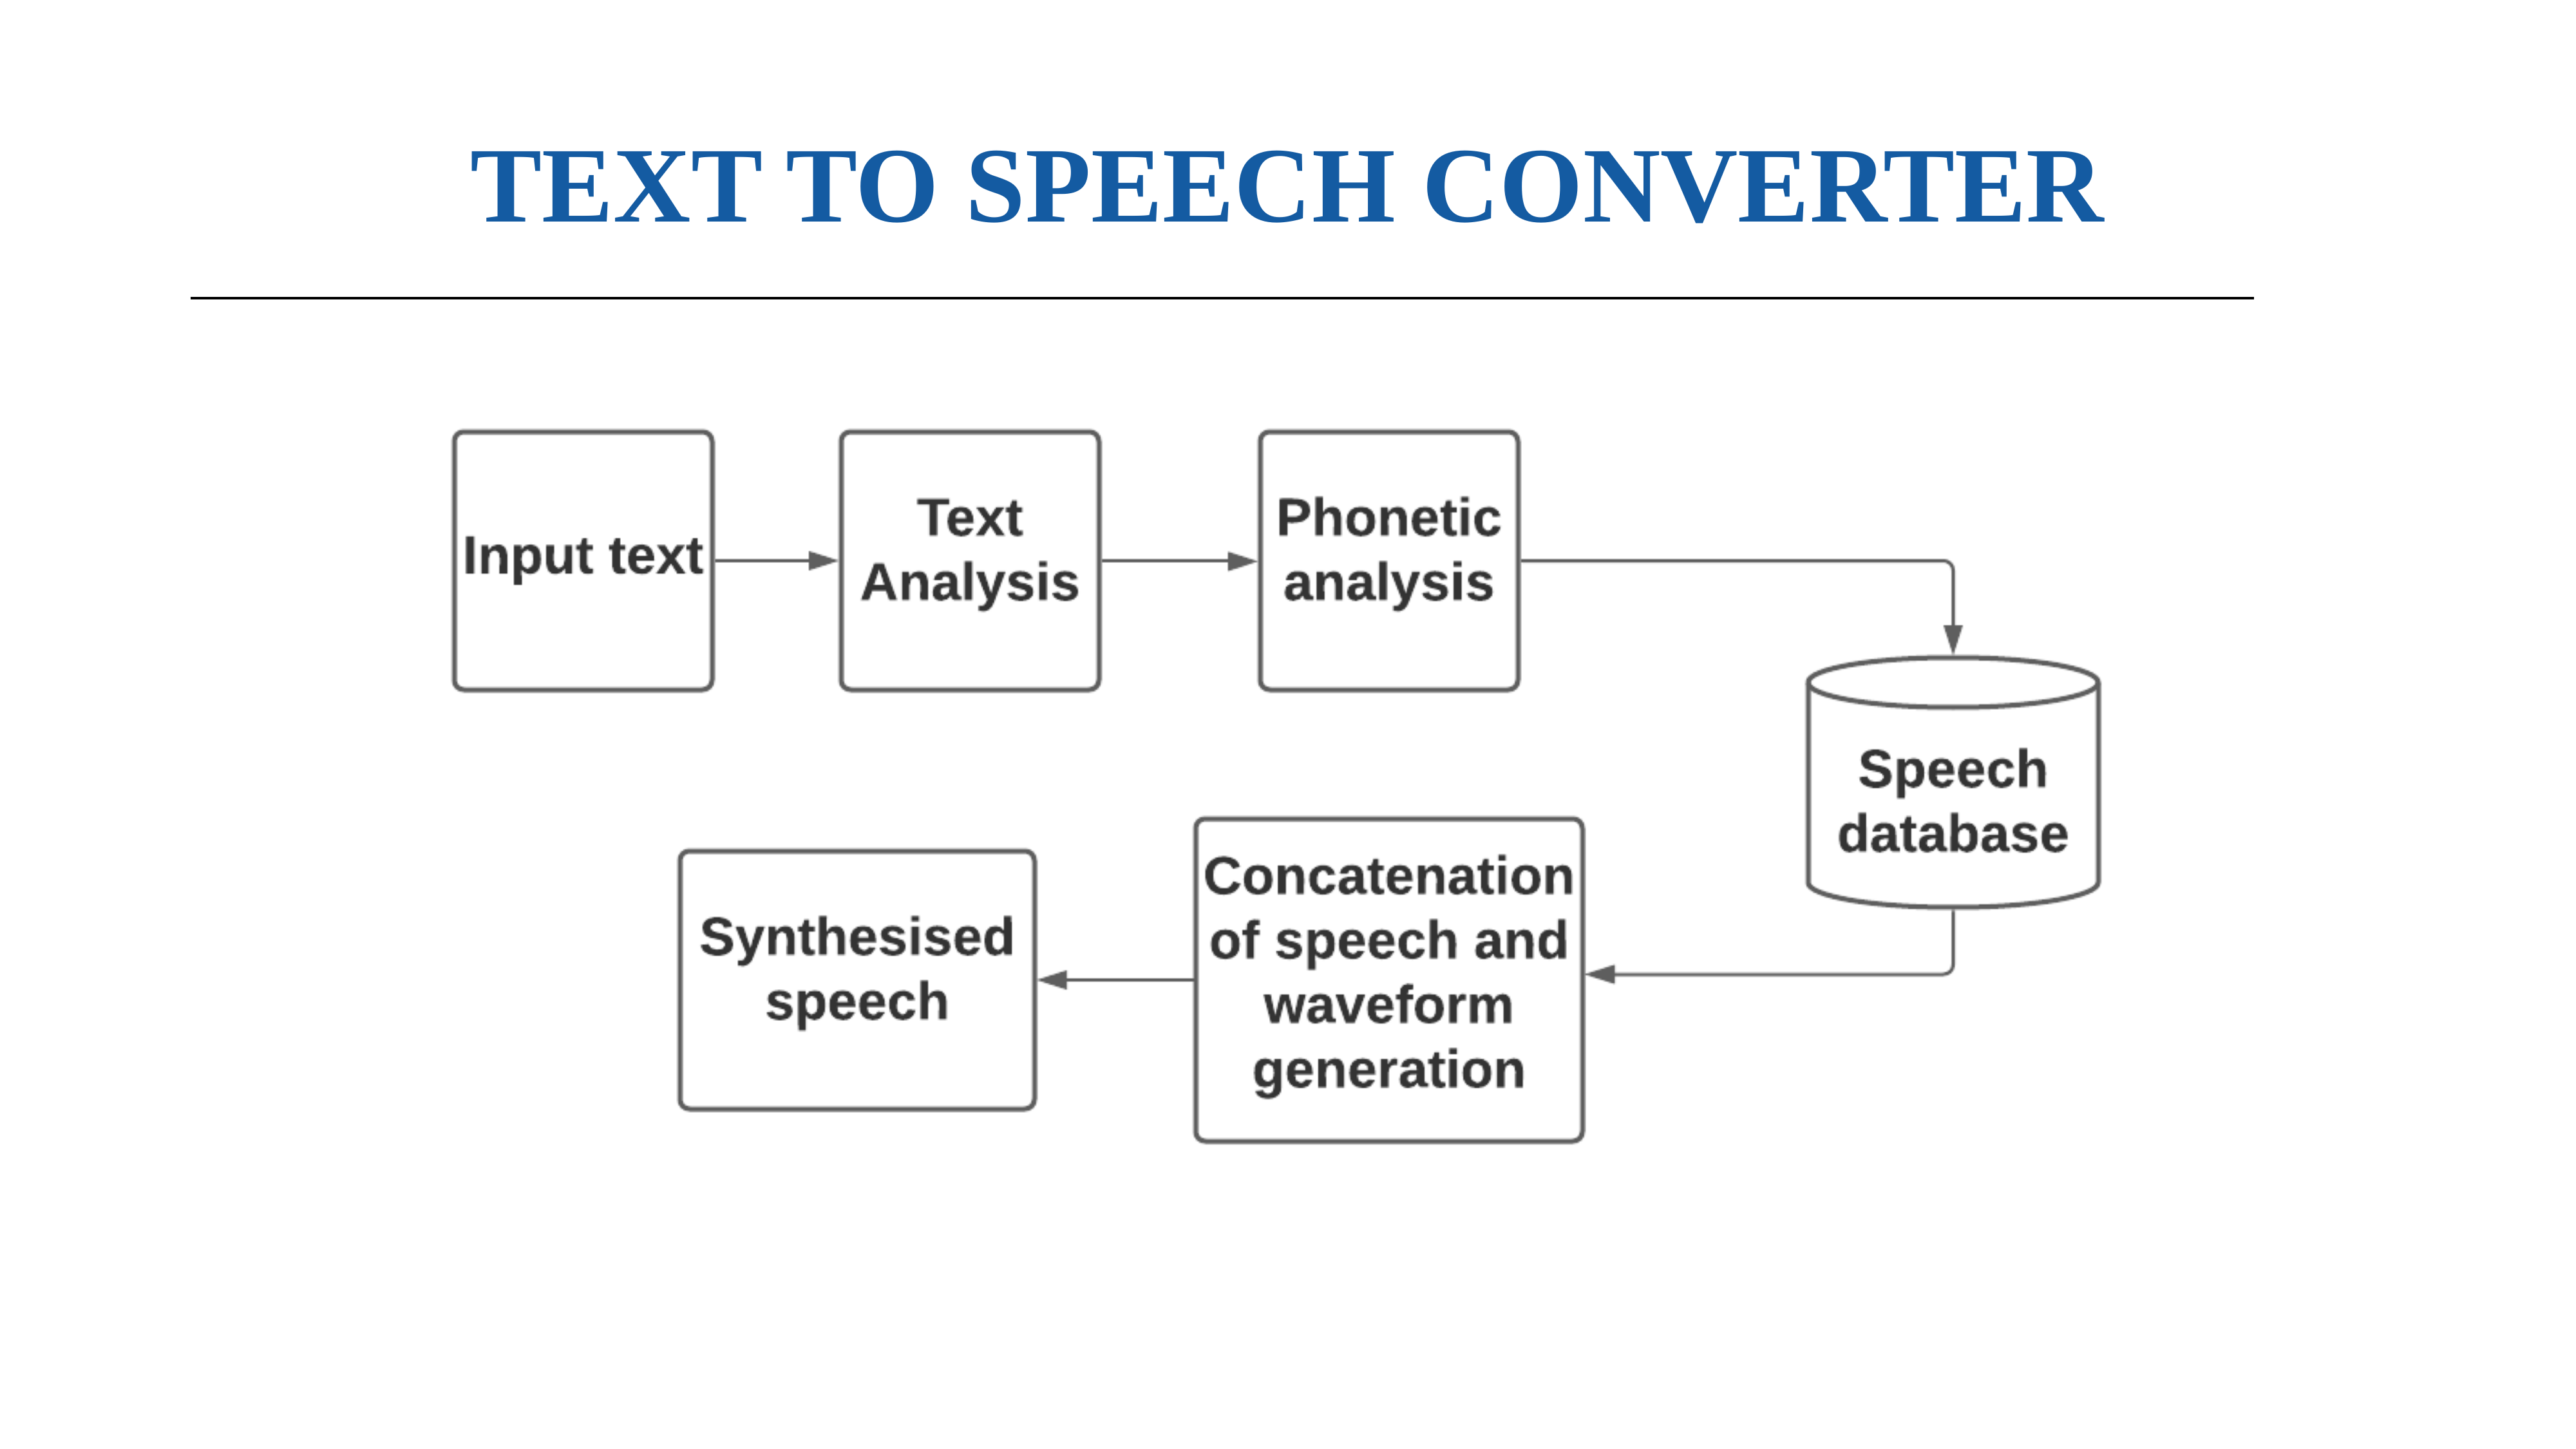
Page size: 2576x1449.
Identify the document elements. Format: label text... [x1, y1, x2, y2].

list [390, 368, 2163, 1206]
title TEXT TO SPEECH CONVERTER [128, 57, 2448, 300]
